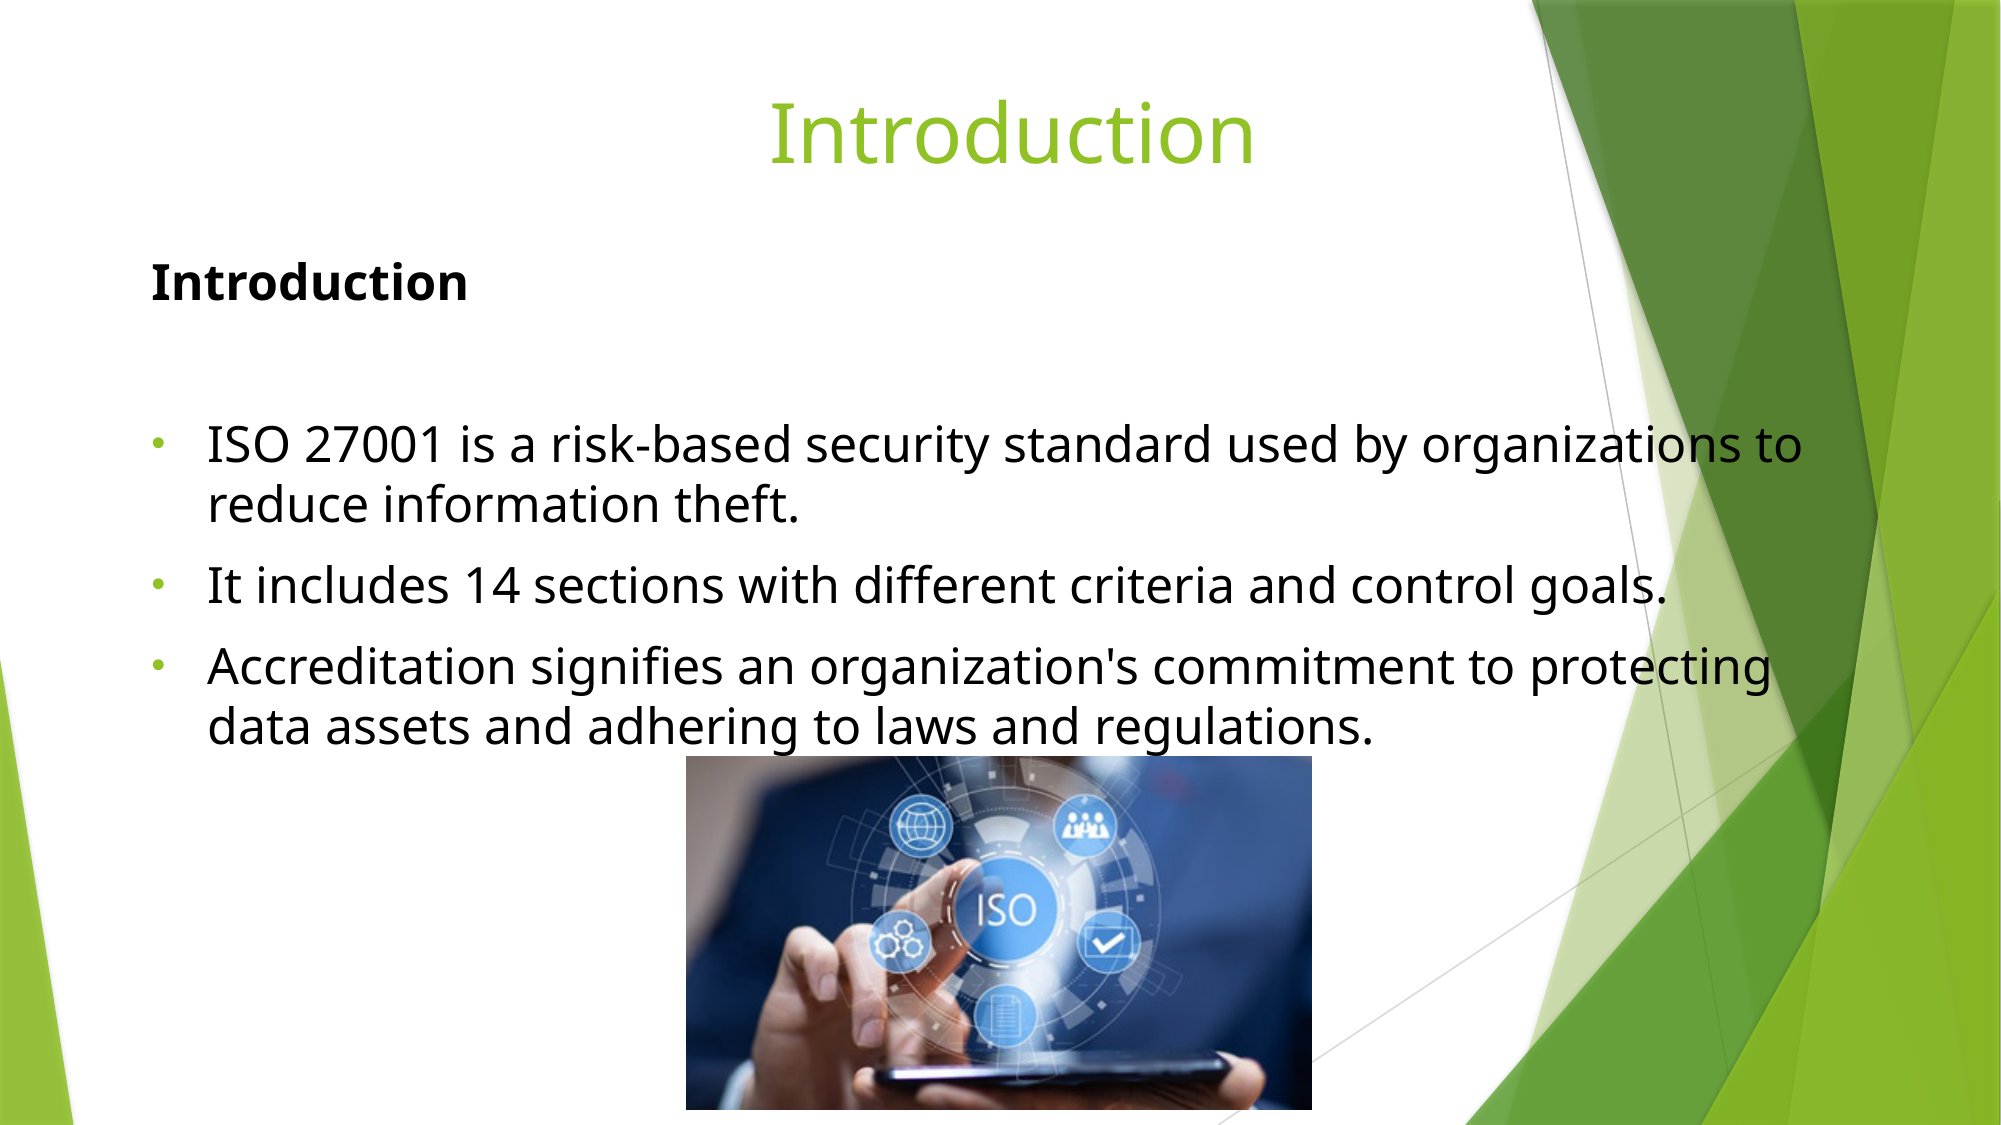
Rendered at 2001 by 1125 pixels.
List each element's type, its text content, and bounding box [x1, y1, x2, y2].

list Introduction ISO 27001 is a risk-based security standard used by organizations to reduce information theft. It includes 14 sections with different criteria and control goals. Accreditation signifies an organization's commitment to protecting data assets and adhering to laws and regulations. [136, 243, 1862, 999]
title Introduction [151, 69, 1877, 188]
picture [685, 755, 1312, 1110]
